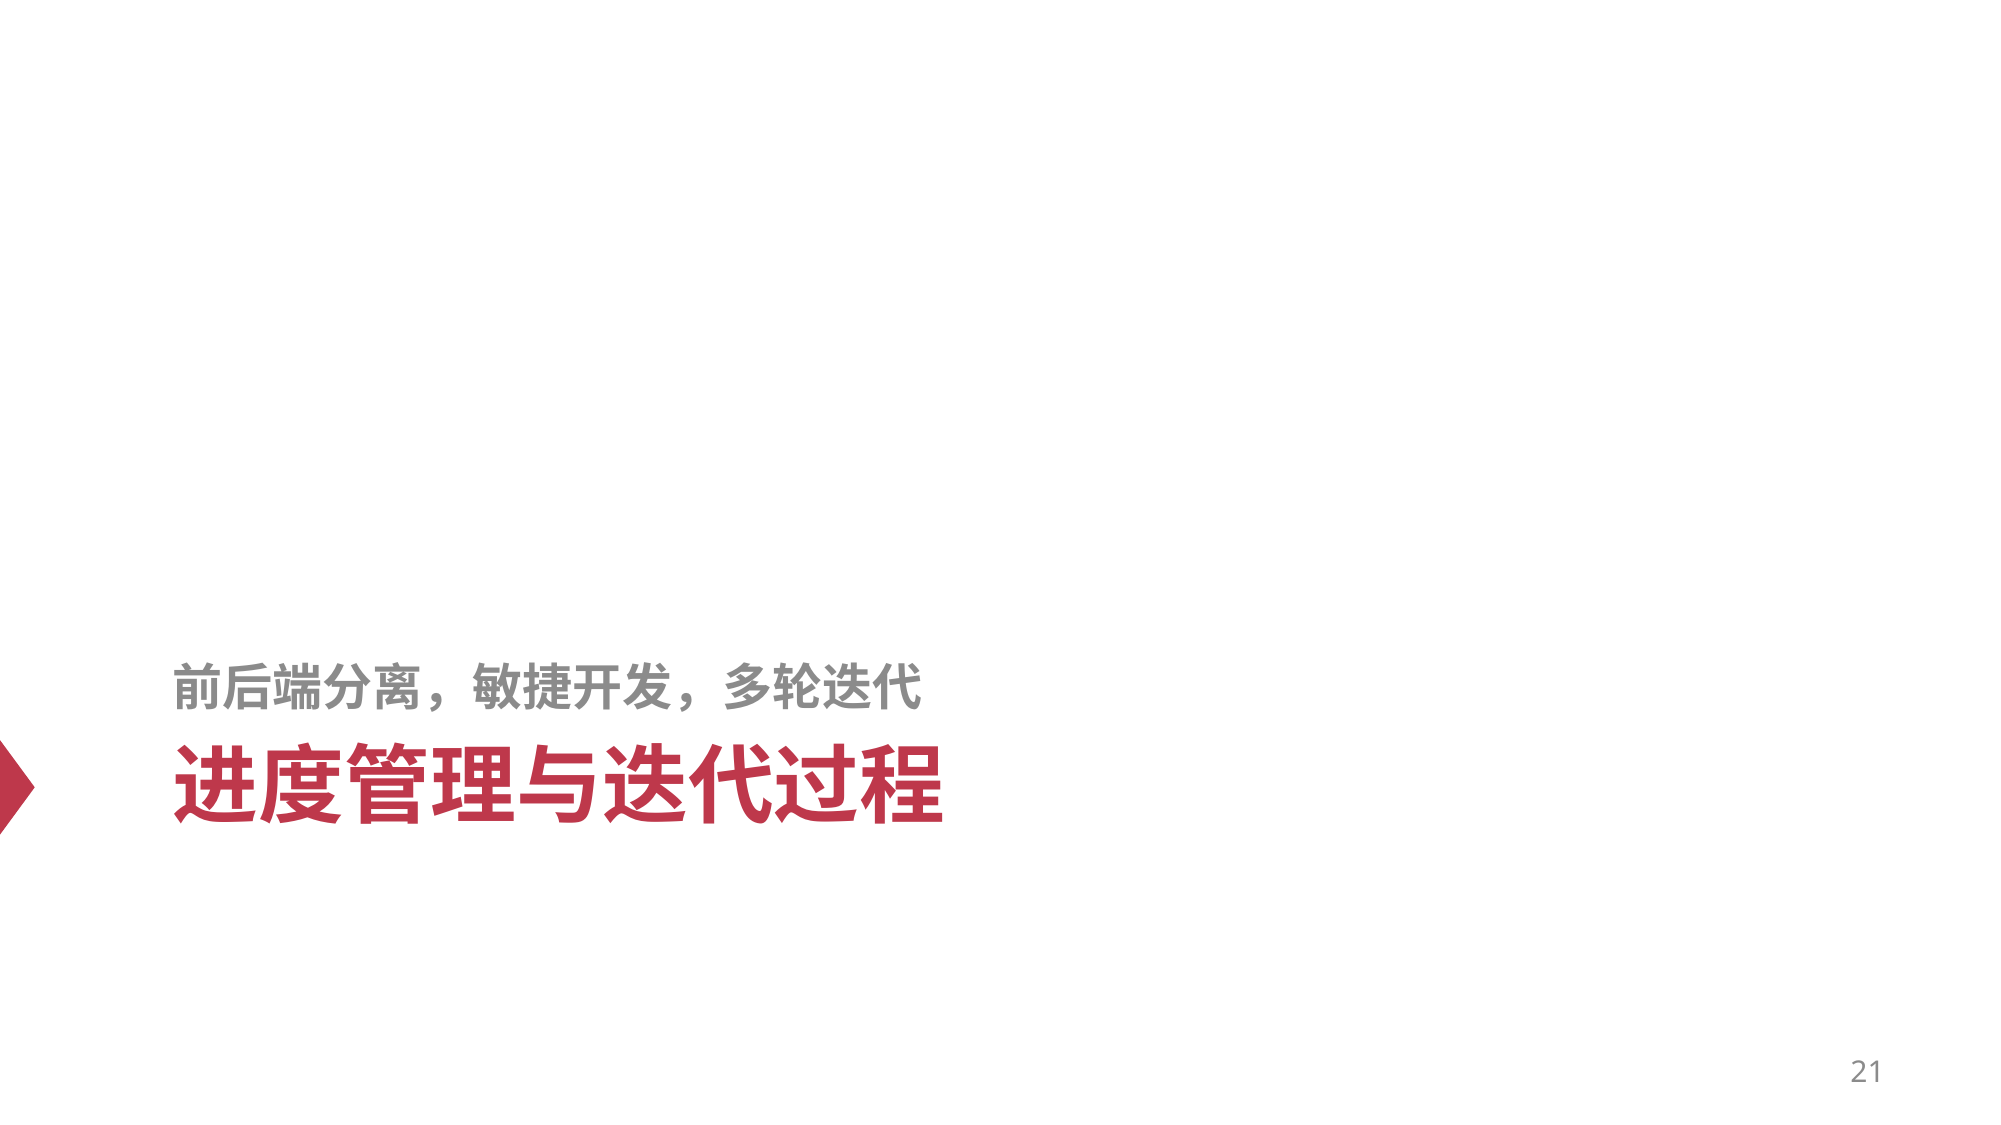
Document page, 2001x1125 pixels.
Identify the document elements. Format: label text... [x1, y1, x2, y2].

title 进度管理与迭代过程 [157, 723, 1858, 947]
slide_number 21 [1433, 1042, 1900, 1103]
list 前后端分离，敏捷开发，多轮迭代 [157, 476, 1858, 723]
